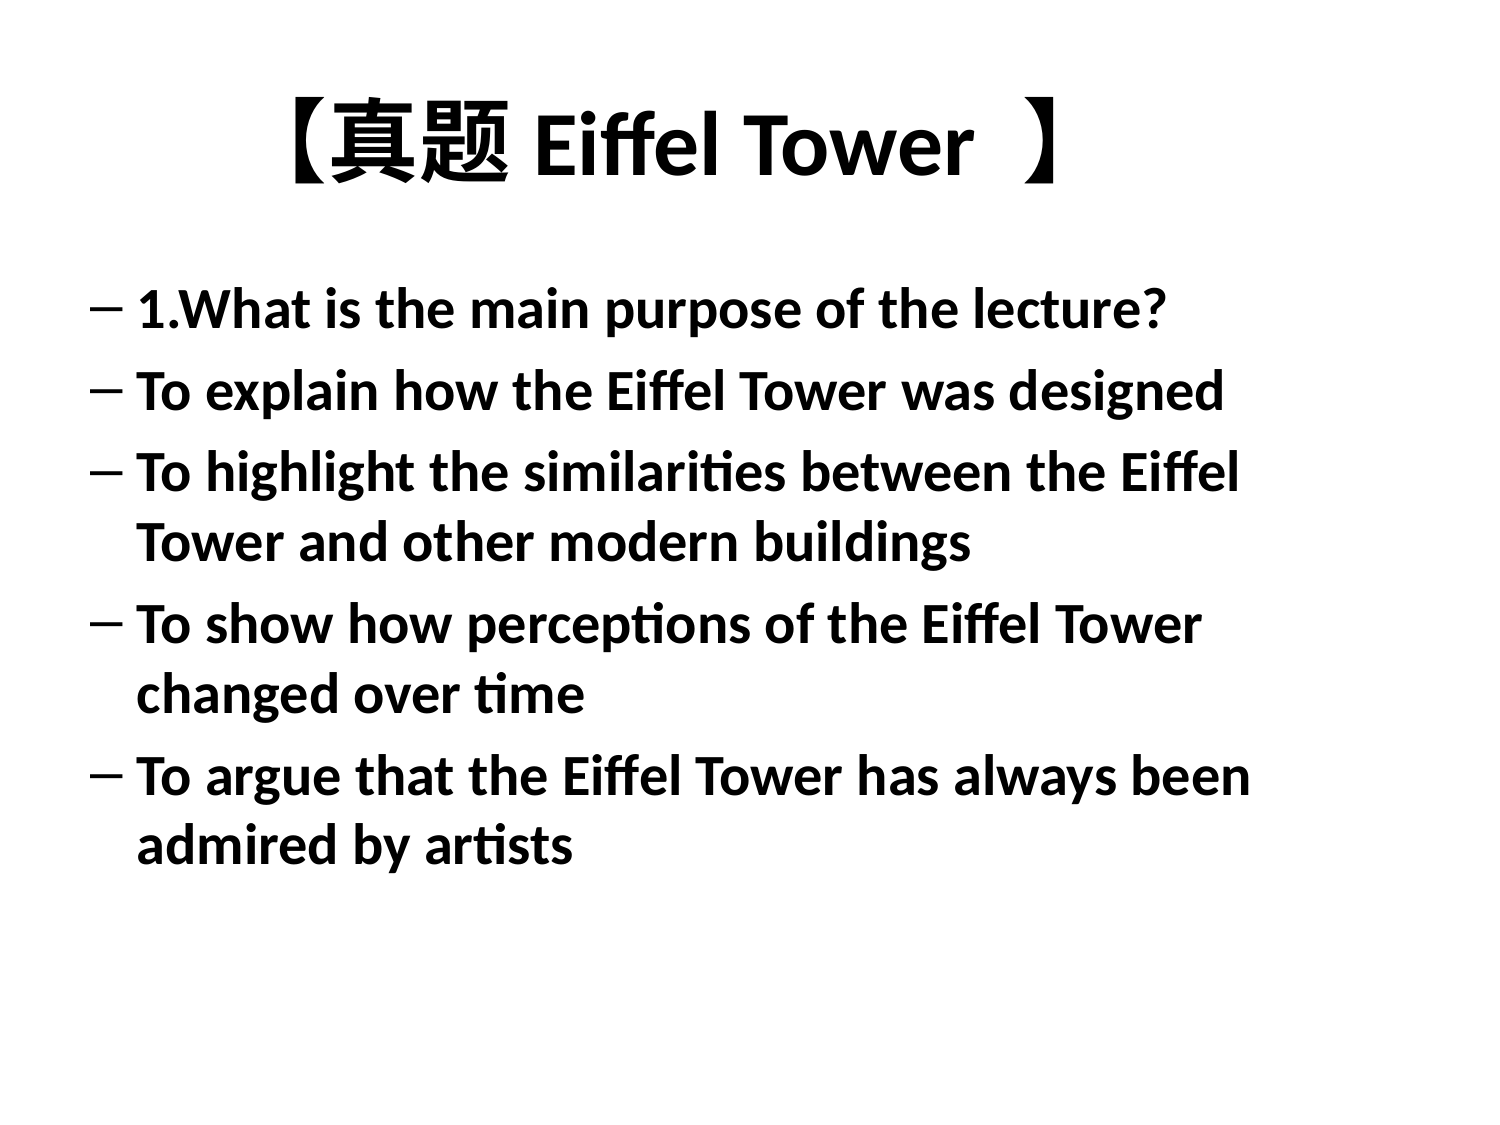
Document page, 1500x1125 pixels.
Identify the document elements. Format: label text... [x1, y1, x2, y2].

list 1.What is the main purpose of the lecture? To explain how the Eiffel Tower was designed To highlight the similarities between the Eiffel Tower and other modern buildings To show how perceptions of the Eiffel Tower changed over time To argue that the Eiffel Tower has always been admired by artists [0, 262, 1350, 1005]
title 【真题Eiffel Tower 】 [0, 45, 1350, 233]
